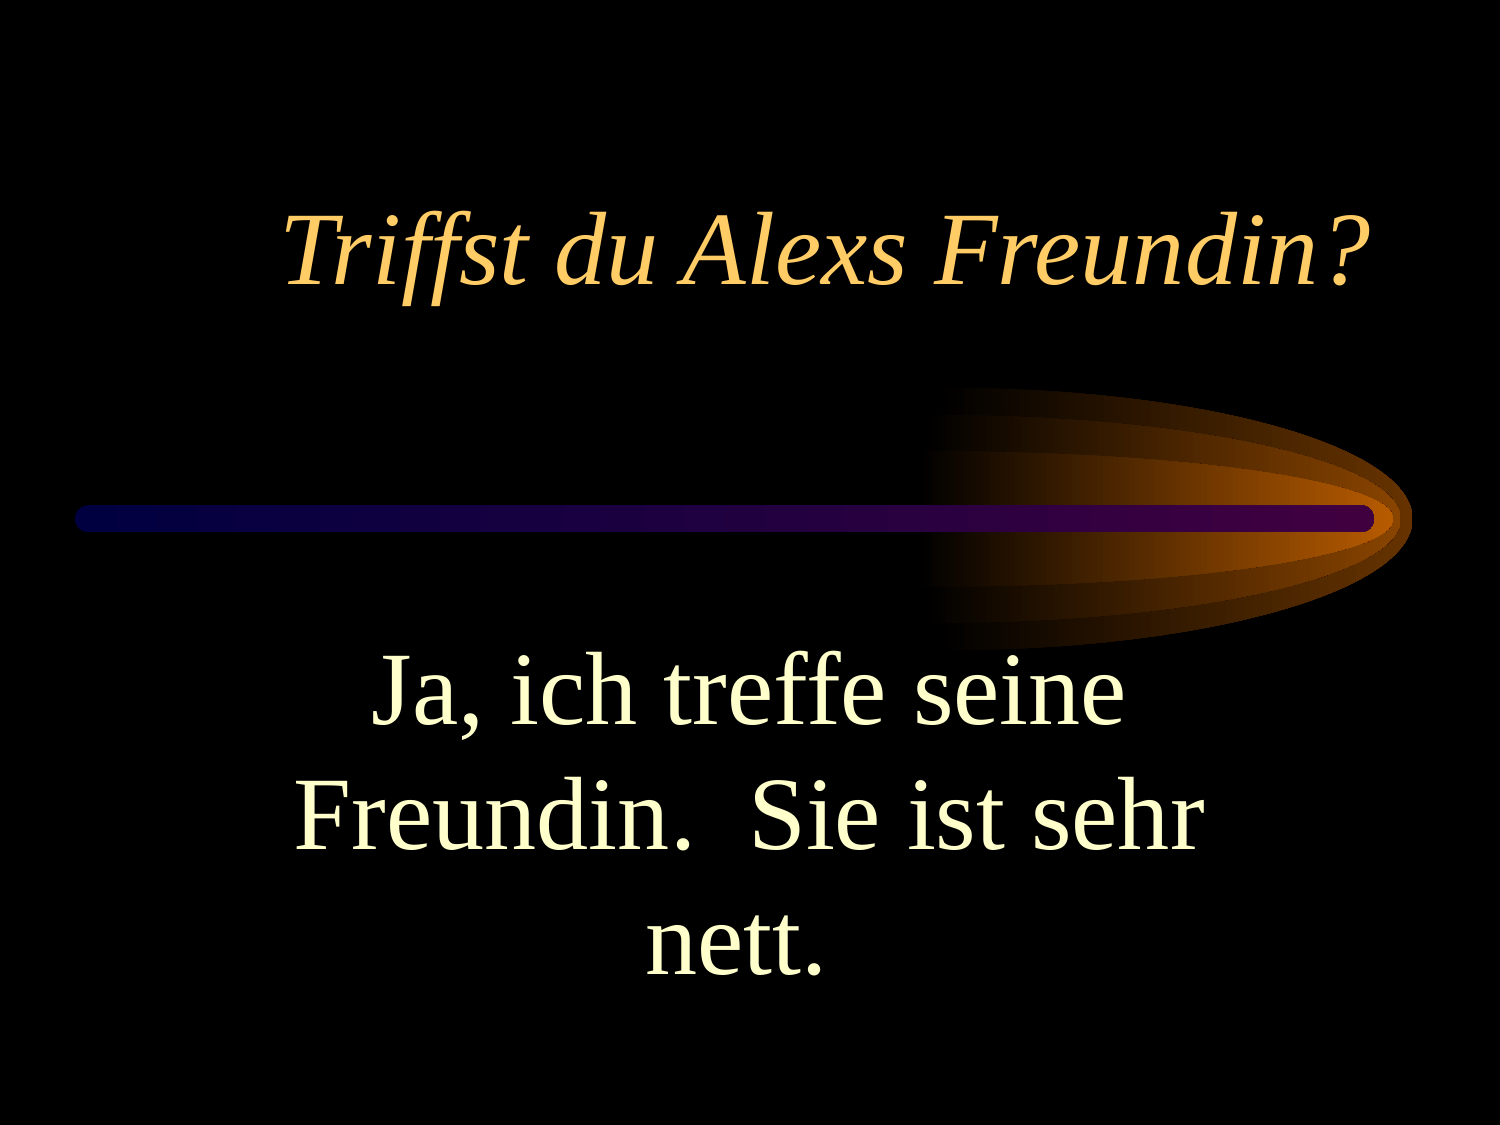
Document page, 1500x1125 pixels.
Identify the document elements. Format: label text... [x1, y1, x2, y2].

title Triffst du Alexs Freundin? [112, 124, 1388, 313]
subtitle Ja, ich treffe seine Freundin. Sie ist sehr nett. [224, 612, 1276, 901]
